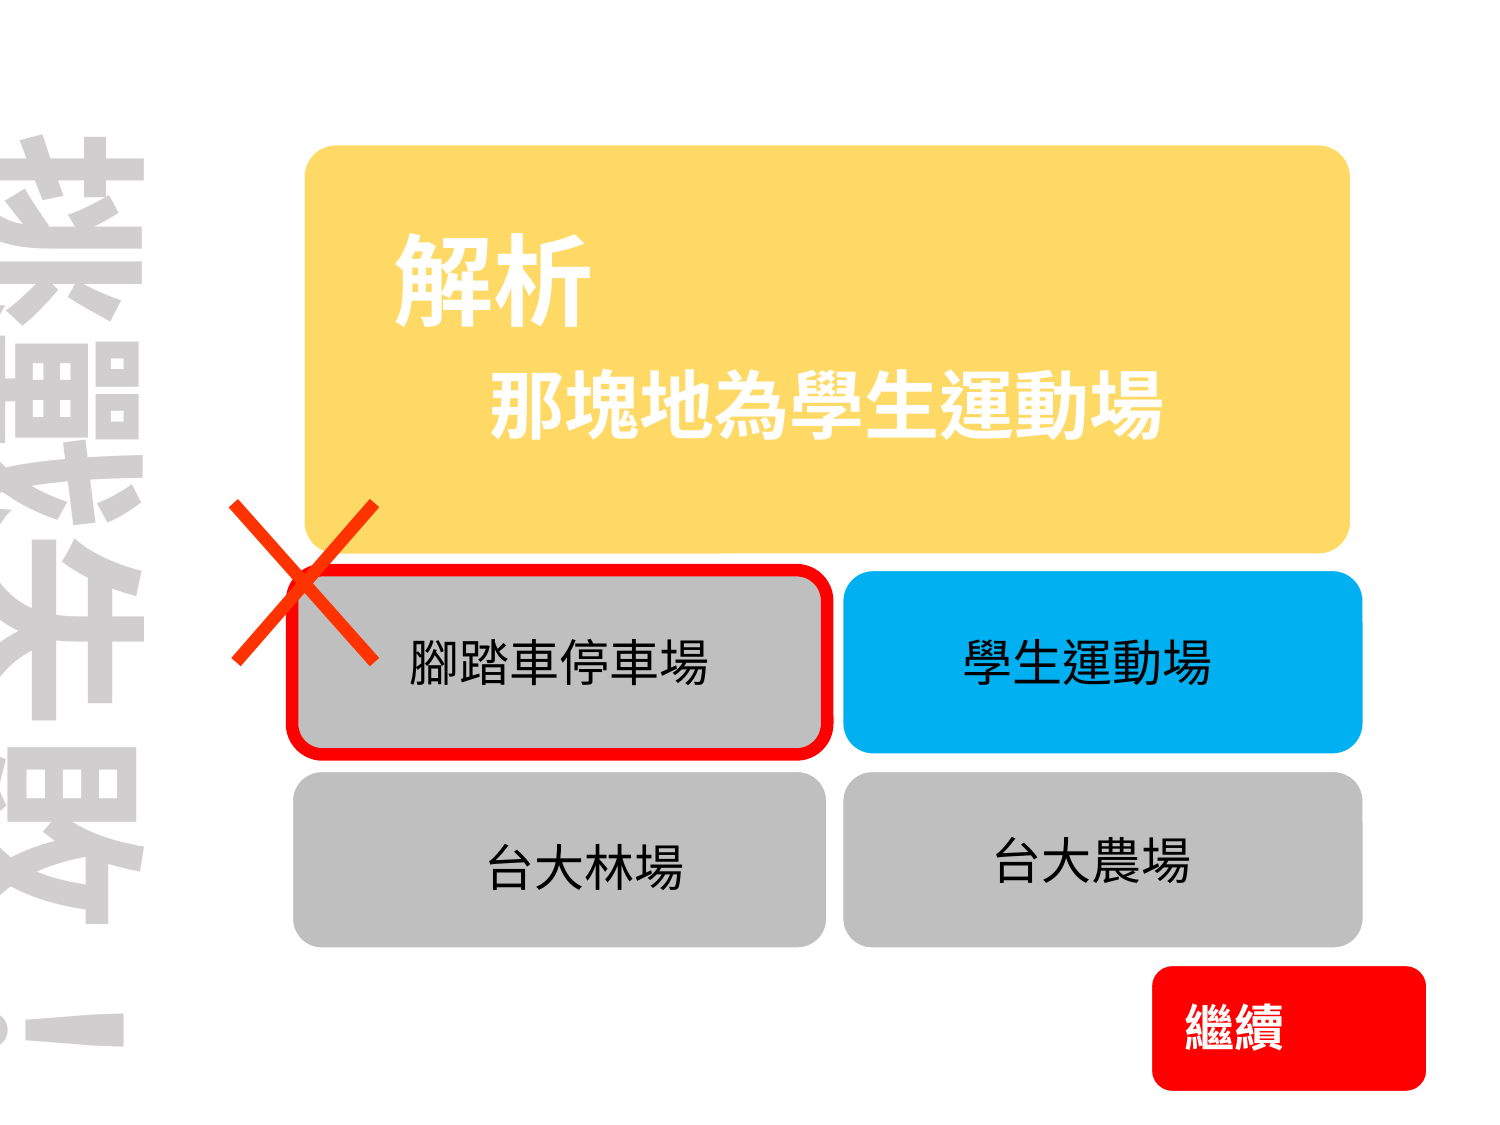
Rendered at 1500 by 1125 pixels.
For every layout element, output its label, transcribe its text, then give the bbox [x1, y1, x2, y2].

text_box 繼續 [1169, 988, 1426, 1064]
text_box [235, 502, 375, 663]
text_box 腳踏車停車場 [394, 624, 725, 699]
text_box 解析 那塊地為學生運動場 [378, 211, 1277, 457]
text_box 台大農場 [977, 821, 1207, 897]
text_box 挑戰失敗！ [0, 115, 182, 1125]
text_box [841, 569, 1365, 756]
text_box 學生運動場 [948, 624, 1228, 699]
text_box [303, 144, 1352, 555]
text_box [841, 770, 1365, 950]
text_box [1149, 964, 1429, 1093]
text_box 台大林場 [470, 829, 700, 905]
text_box [290, 770, 829, 950]
text_box [290, 569, 829, 756]
